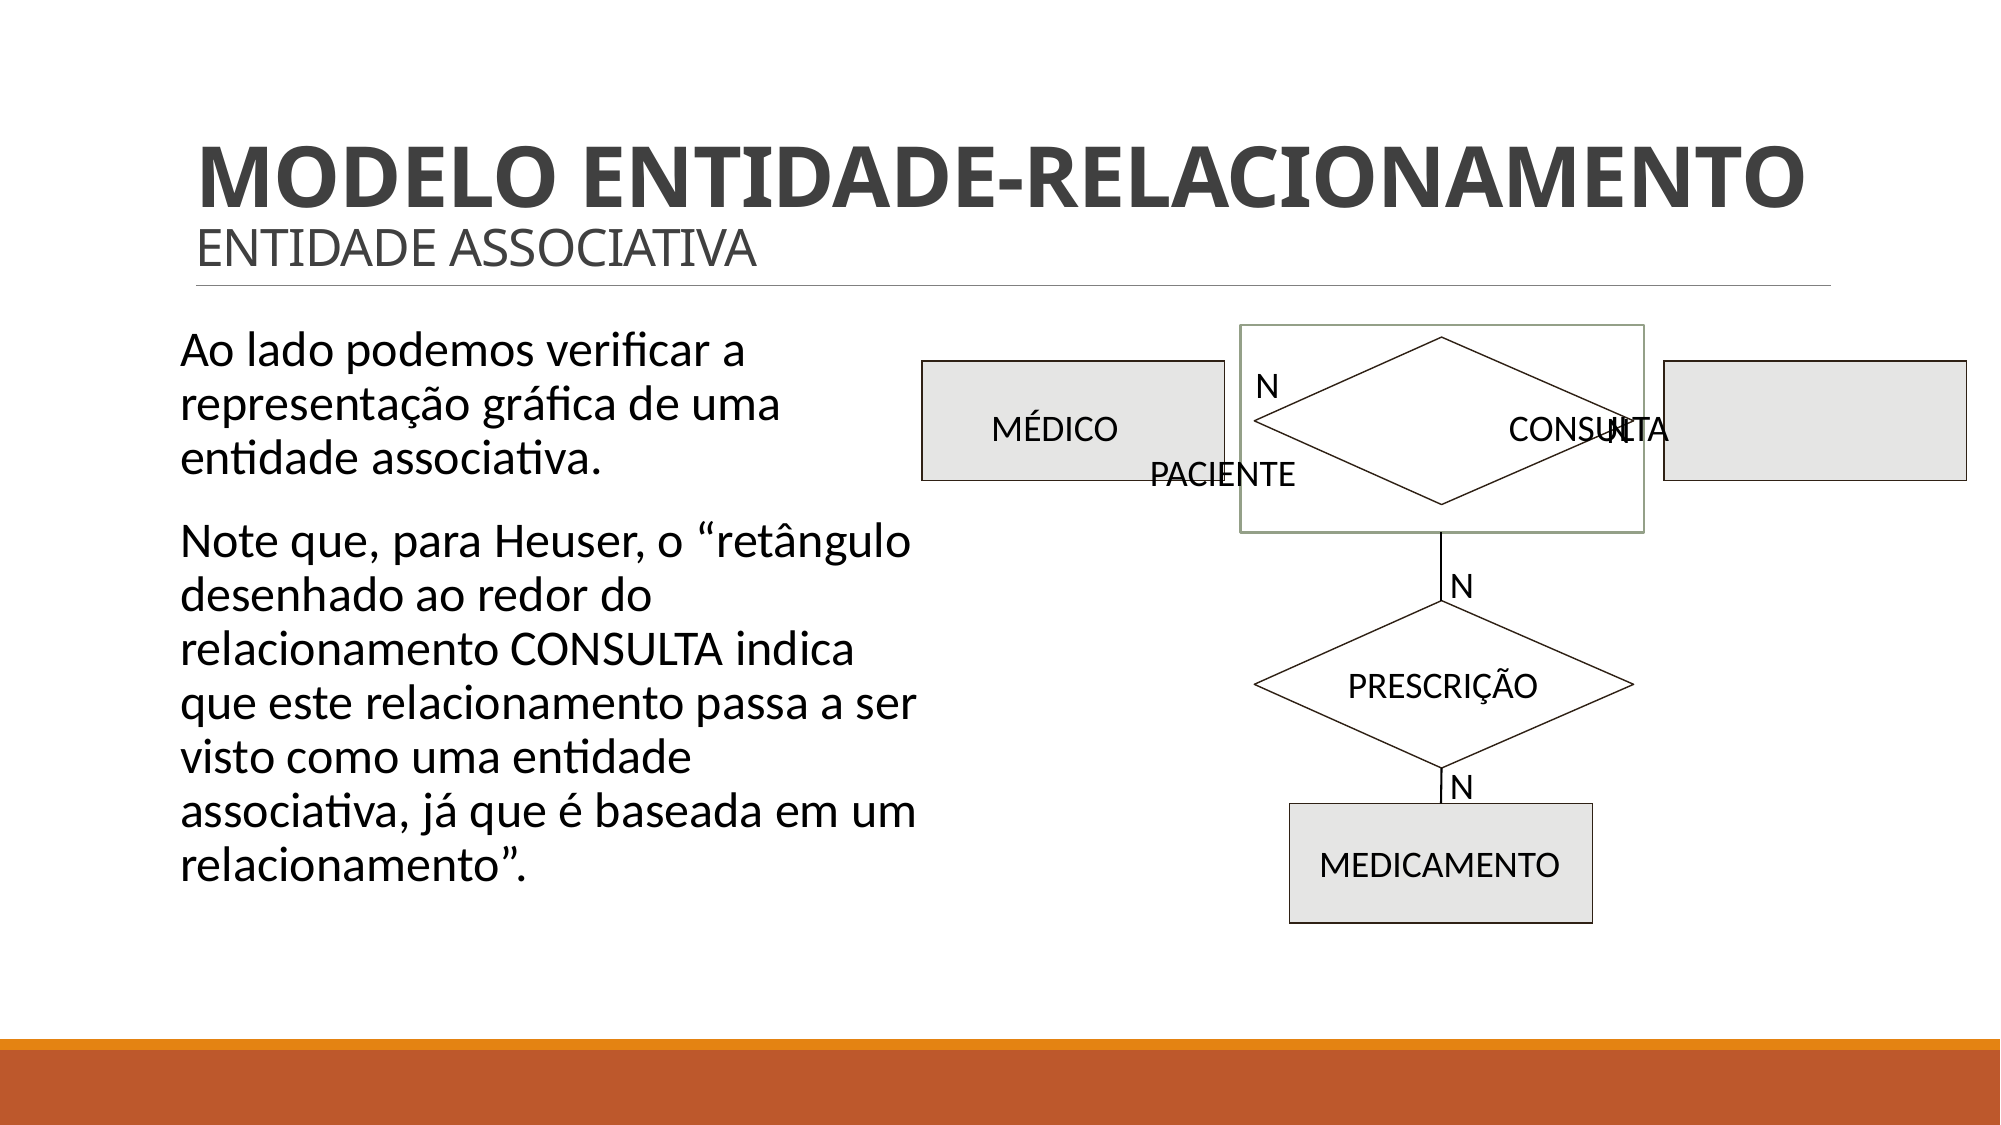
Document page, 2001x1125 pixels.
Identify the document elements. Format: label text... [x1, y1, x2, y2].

text_box N [1435, 553, 1490, 614]
text_box [921, 360, 1223, 482]
text_box MEDICAMENTO [1304, 832, 1578, 893]
text_box [1239, 502, 1645, 534]
text_box MÉDICO CONSULTA PACIENTE [976, 396, 1915, 502]
text_box [1253, 602, 1635, 767]
text_box [1433, 502, 1451, 506]
text_box PRESCRIÇÃO [1333, 654, 1558, 714]
text_box [1289, 802, 1593, 924]
title MODELO ENTIDADE-RELACIONAMENTO ENTIDADE ASSOCIATIVA [180, 47, 1830, 285]
list Ao lado podemos verificar a representação gráfica de uma entidade associativa. Note que, para Heuser, o “retângulo desenhado ao redor do relacionamento CONSULTA indica que este relacionamento passa a ser visto como uma entidade associativa, já que é baseada em um relacionamento”. [179, 314, 922, 1036]
text_box N N [1223, 353, 1665, 396]
text_box N [1435, 754, 1490, 815]
text_box [1403, 336, 1481, 353]
text_box [1665, 360, 1968, 482]
text_box [1239, 324, 1645, 353]
